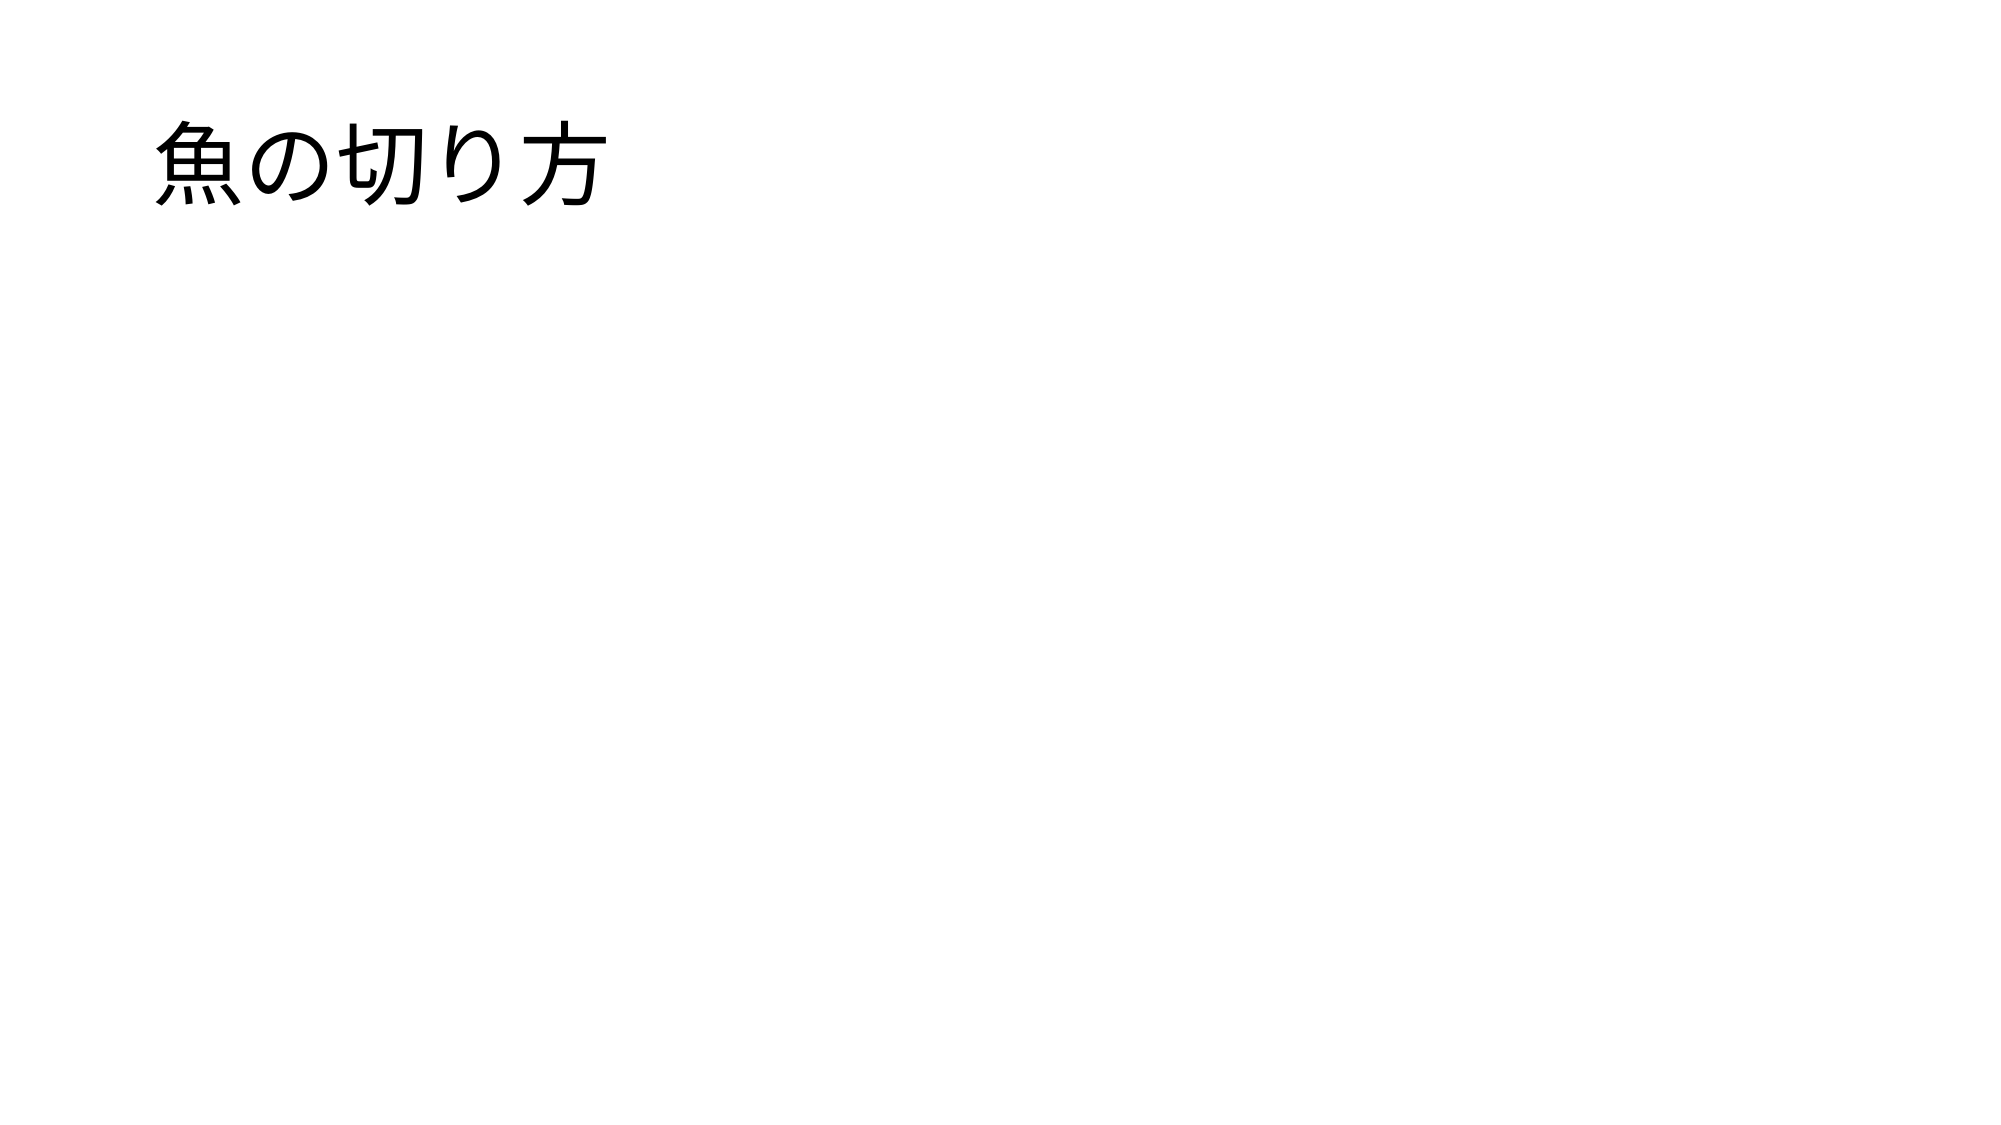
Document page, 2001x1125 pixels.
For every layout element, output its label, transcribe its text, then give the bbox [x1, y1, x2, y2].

title 魚の切り方 [137, 59, 1863, 278]
